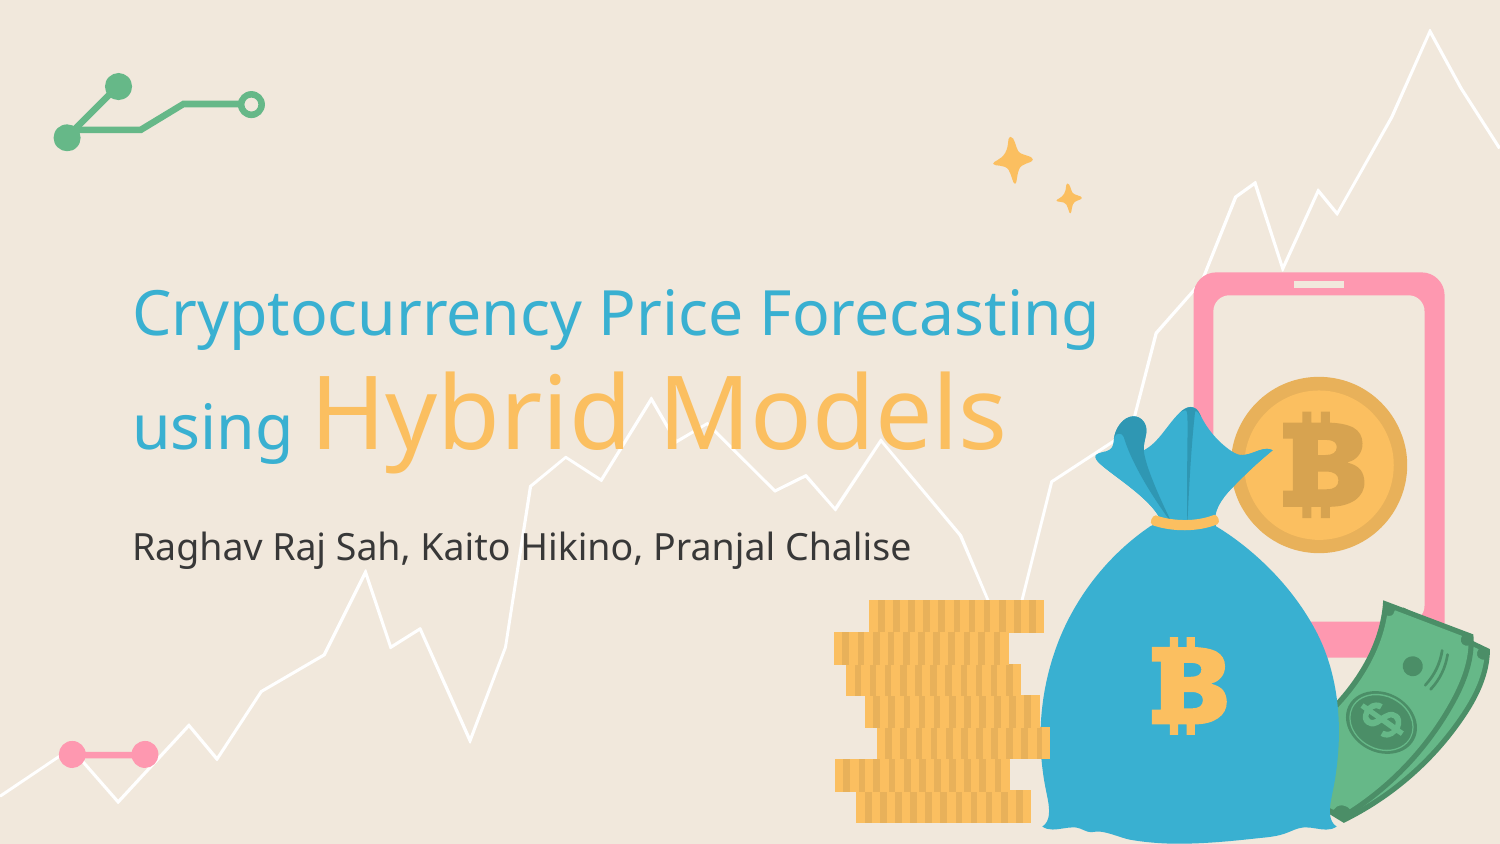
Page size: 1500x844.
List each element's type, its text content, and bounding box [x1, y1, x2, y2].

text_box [833, 272, 1491, 844]
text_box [992, 136, 1083, 214]
subtitle Raghav Raj Sah, Kaito Hikino, Pranjal Chalise [116, 507, 828, 609]
title Cryptocurrency Price Forecasting using Hybrid Models [116, 201, 1144, 507]
